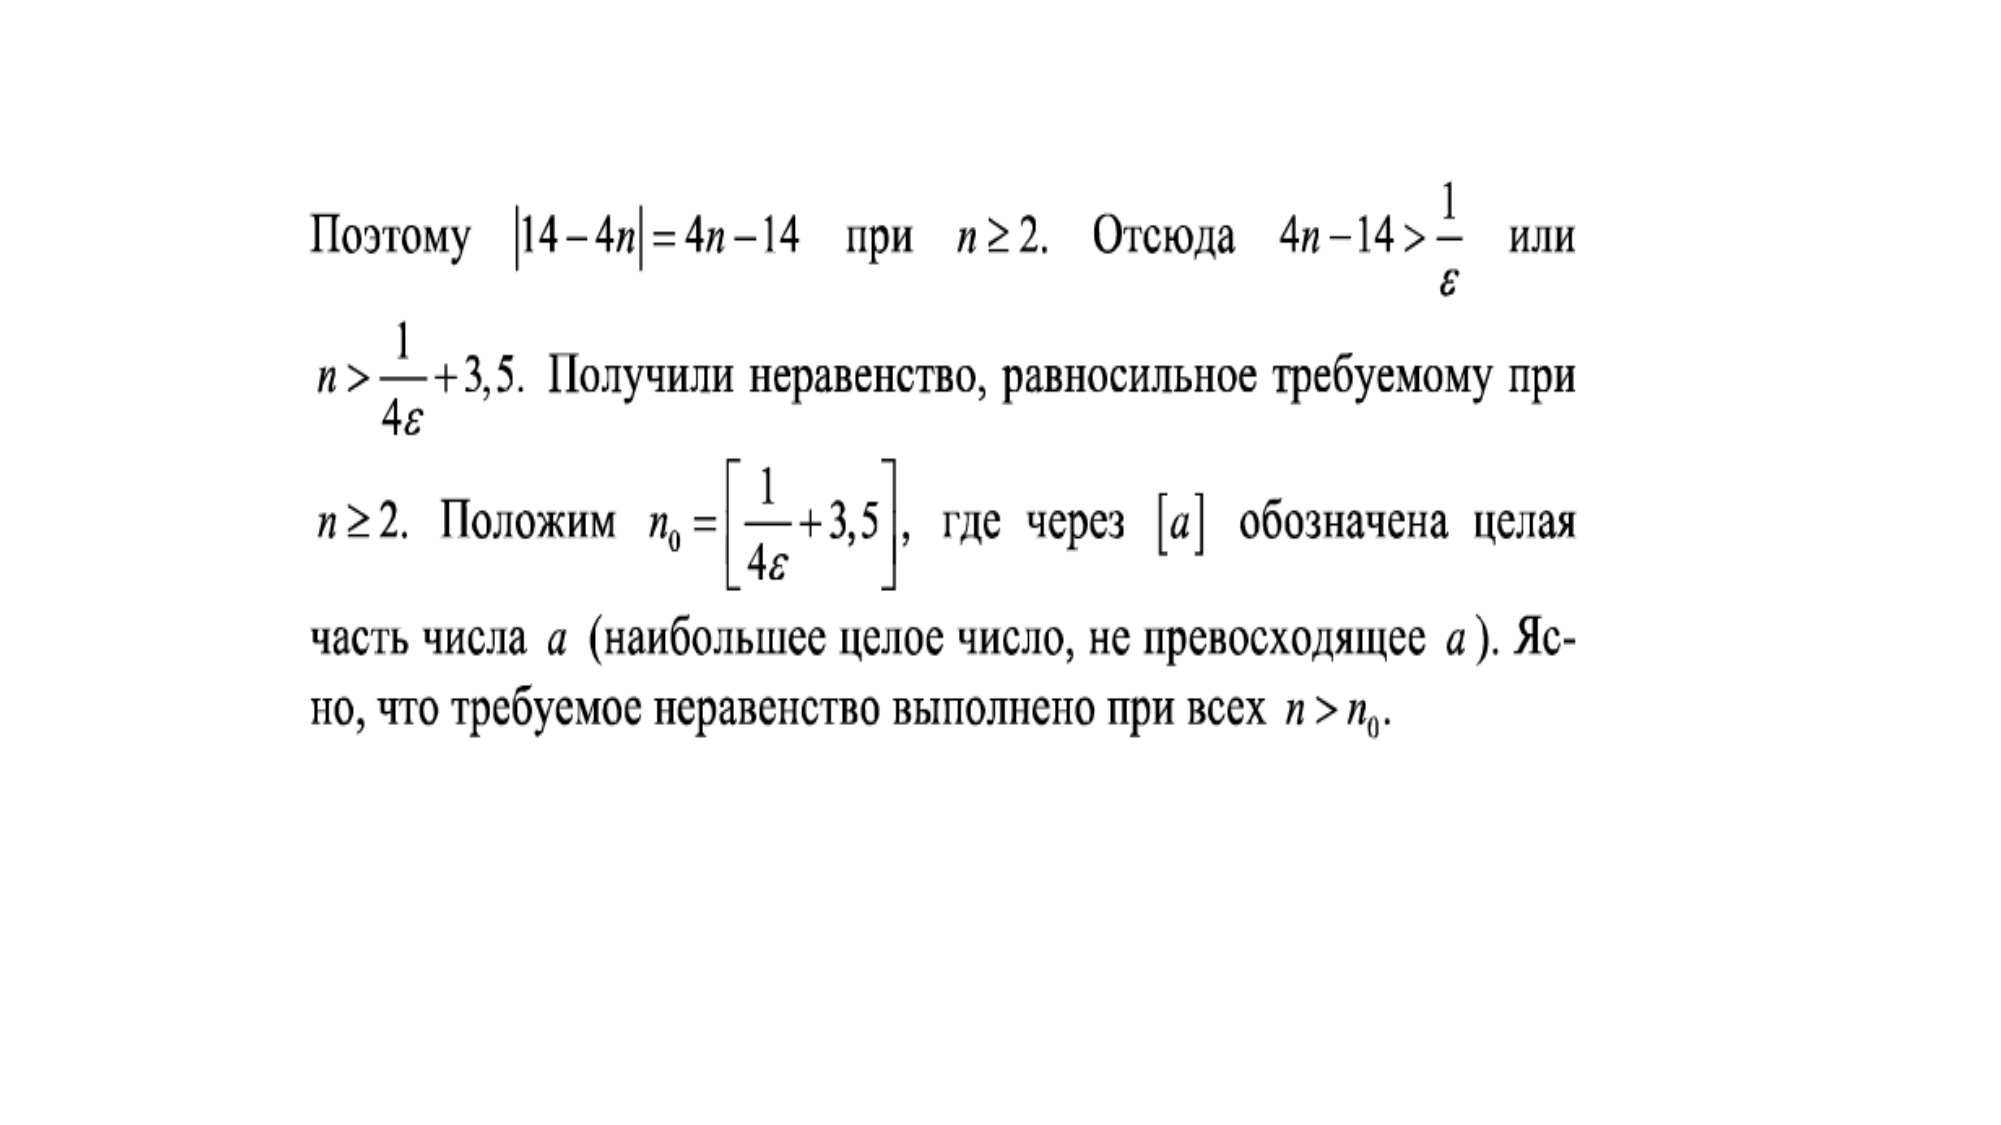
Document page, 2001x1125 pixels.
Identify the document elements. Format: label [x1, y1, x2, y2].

picture [274, 159, 1621, 766]
